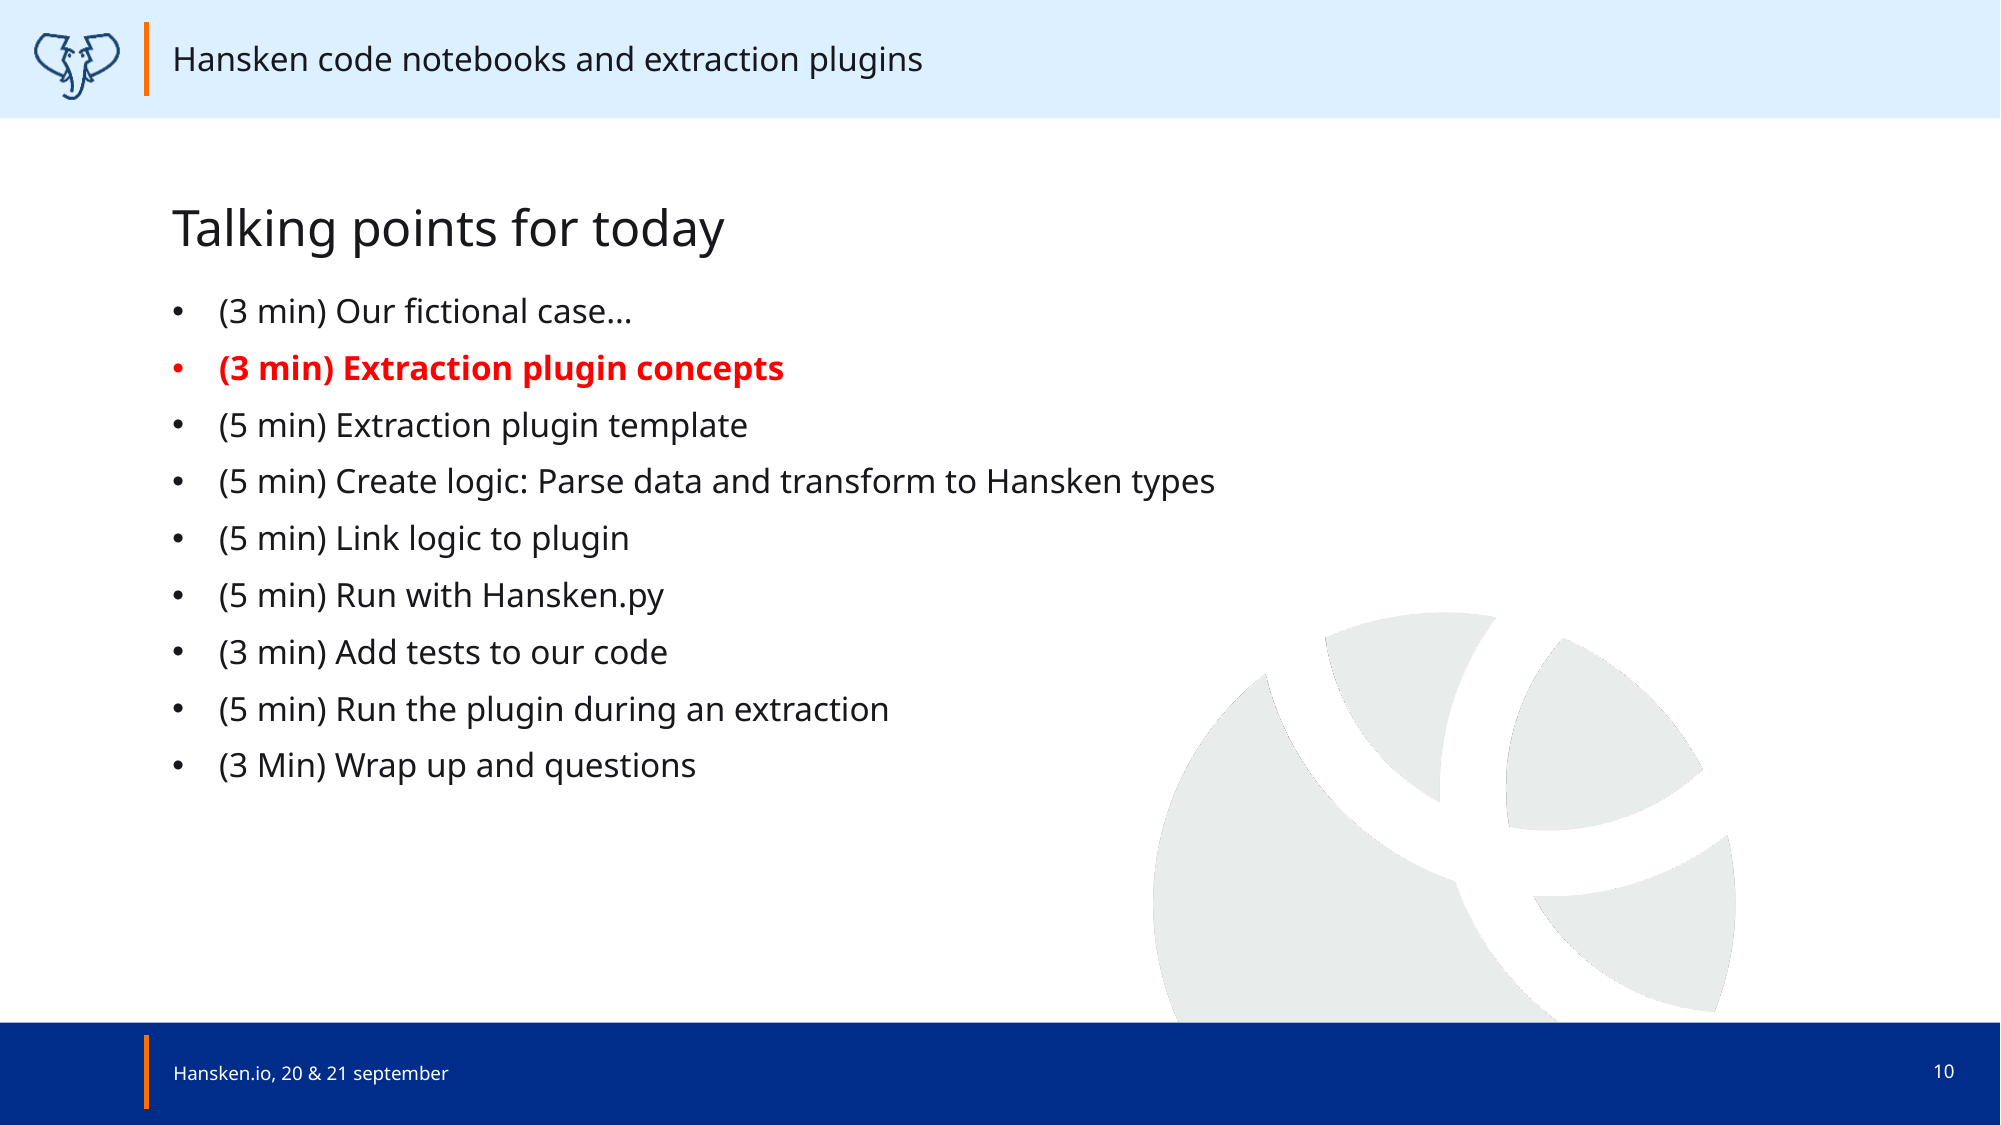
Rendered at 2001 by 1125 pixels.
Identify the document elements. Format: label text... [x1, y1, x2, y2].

title Talking points for today [157, 195, 1628, 266]
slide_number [158, 1042, 588, 1103]
picture [1129, 580, 1765, 1022]
footer Hansken code notebooks and extraction plugins [157, 36, 1226, 86]
list (3 min) Our fictional case… (3 min) Extraction plugin concepts (5 min) Extraction plugin template (5 min) Create logic: Parse data and transform to Hansken types (5 min) Link logic to plugin (5 min) Run with Hansken.py (3 min) Add tests to our code (5 min) Run the plugin during an extraction (3 Min) Wrap up and questions [157, 287, 1628, 924]
slide_number 10 [1519, 1042, 1970, 1103]
picture [17, 7, 137, 126]
